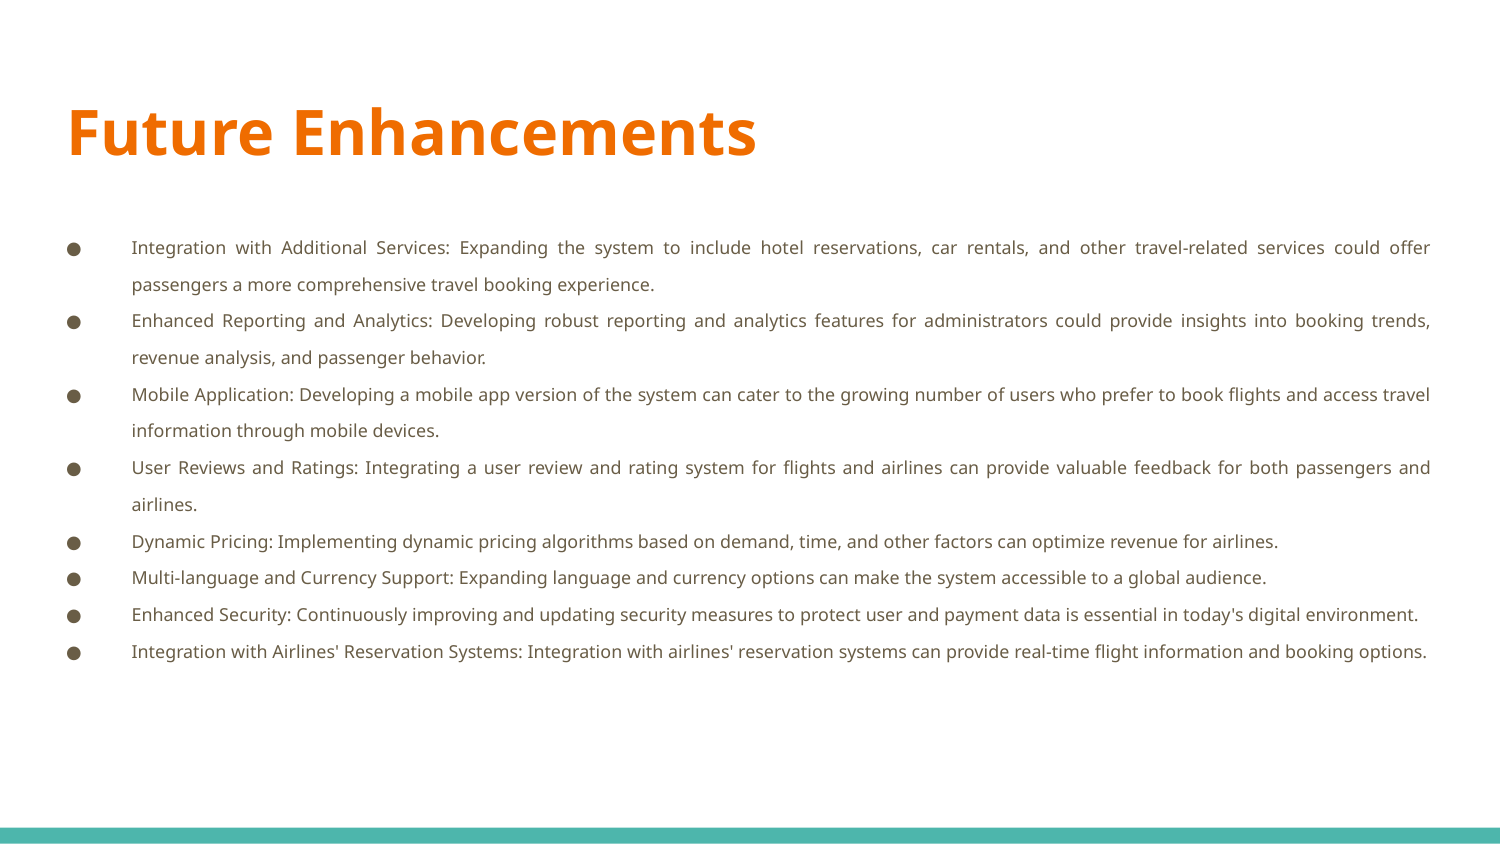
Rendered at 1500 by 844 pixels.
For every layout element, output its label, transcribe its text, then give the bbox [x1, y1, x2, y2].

list Integration with Additional Services: Expanding the system to include hotel reservations, car rentals, and other travel-related services could offer passengers a more comprehensive travel booking experience. Enhanced Reporting and Analytics: Developing robust reporting and analytics features for administrators could provide insights into booking trends, revenue analysis, and passenger behavior. Mobile Application: Developing a mobile app version of the system can cater to the growing number of users who prefer to book flights and access travel information through mobile devices. User Reviews and Ratings: Integrating a user review and rating system for flights and airlines can provide valuable feedback for both passengers and airlines. Dynamic Pricing: Implementing dynamic pricing algorithms based on demand, time, and other factors can optimize revenue for airlines. Multi-language and Currency Support: Expanding language and currency options can make the system accessible to a global audience. Enhanced Security: Continuously improving and updating security measures to protect user and payment data is essential in today's digital environment. Integration with Airlines' Reservation Systems: Integration with airlines' reservation systems can provide real-time flight information and booking options. [51, 207, 1449, 750]
title Future Enhancements [51, 72, 1449, 189]
